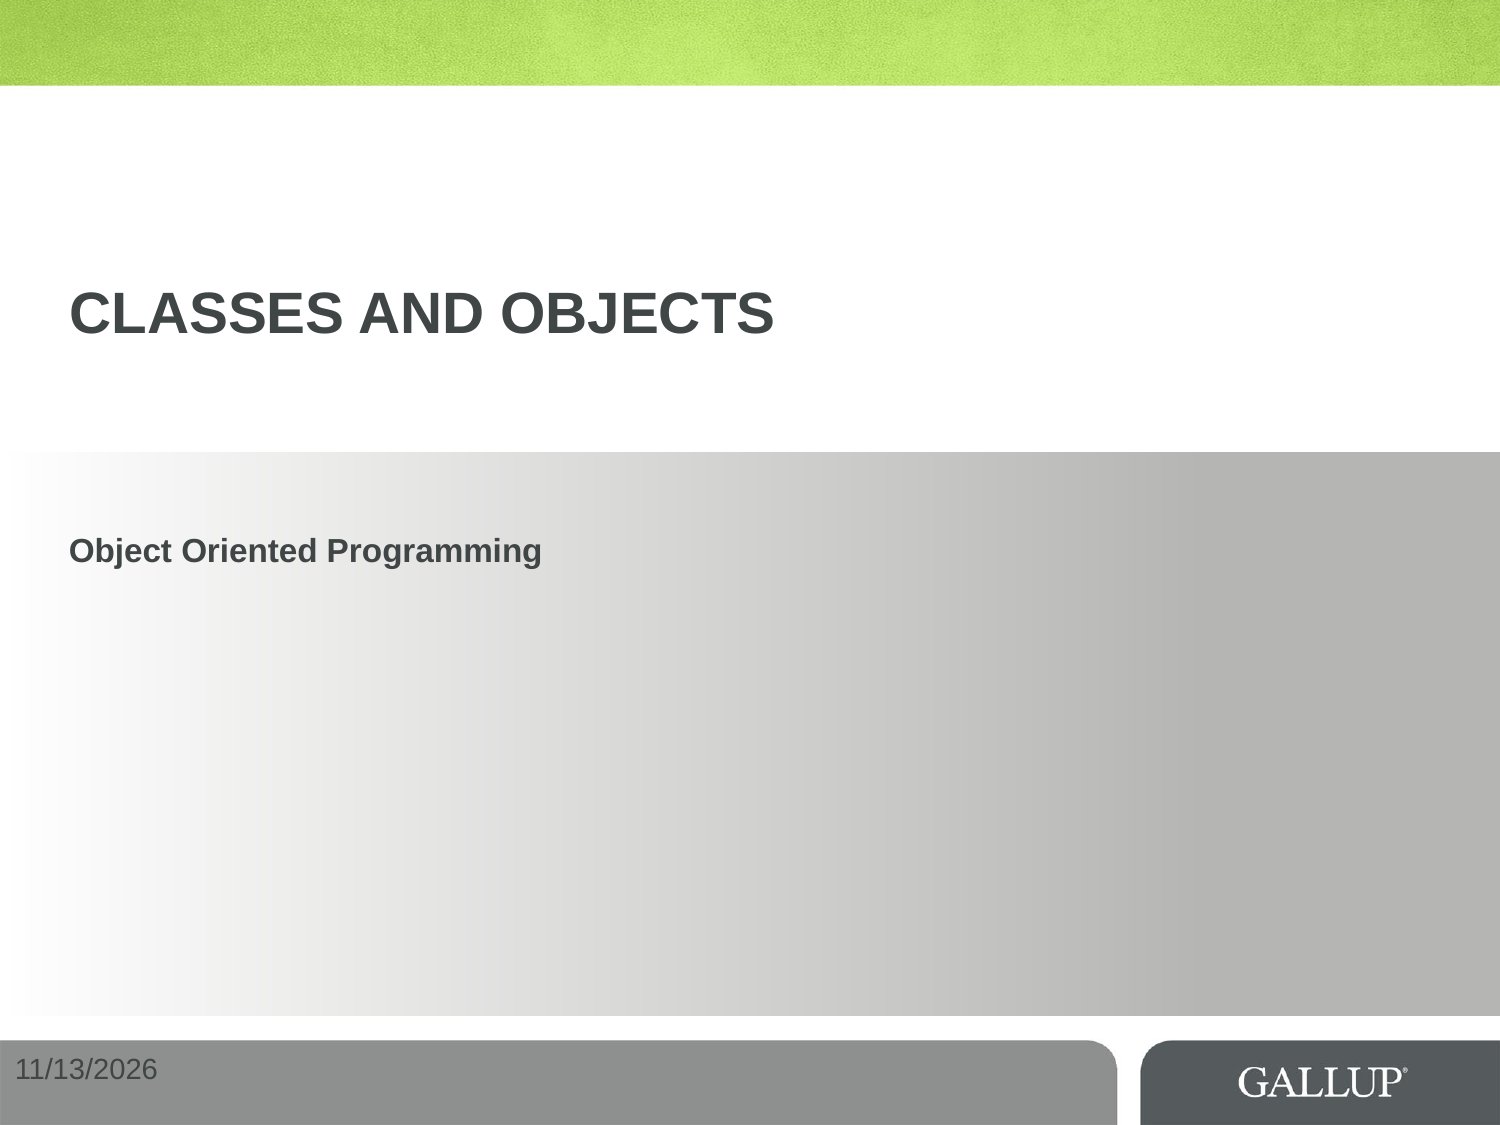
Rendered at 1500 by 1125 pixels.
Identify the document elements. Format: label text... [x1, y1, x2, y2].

list Object Oriented Programming [53, 521, 1445, 596]
title Classes and Objects [55, 267, 1442, 353]
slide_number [0, 1042, 350, 1103]
picture [0, 1016, 1500, 1125]
picture [0, 0, 1500, 453]
